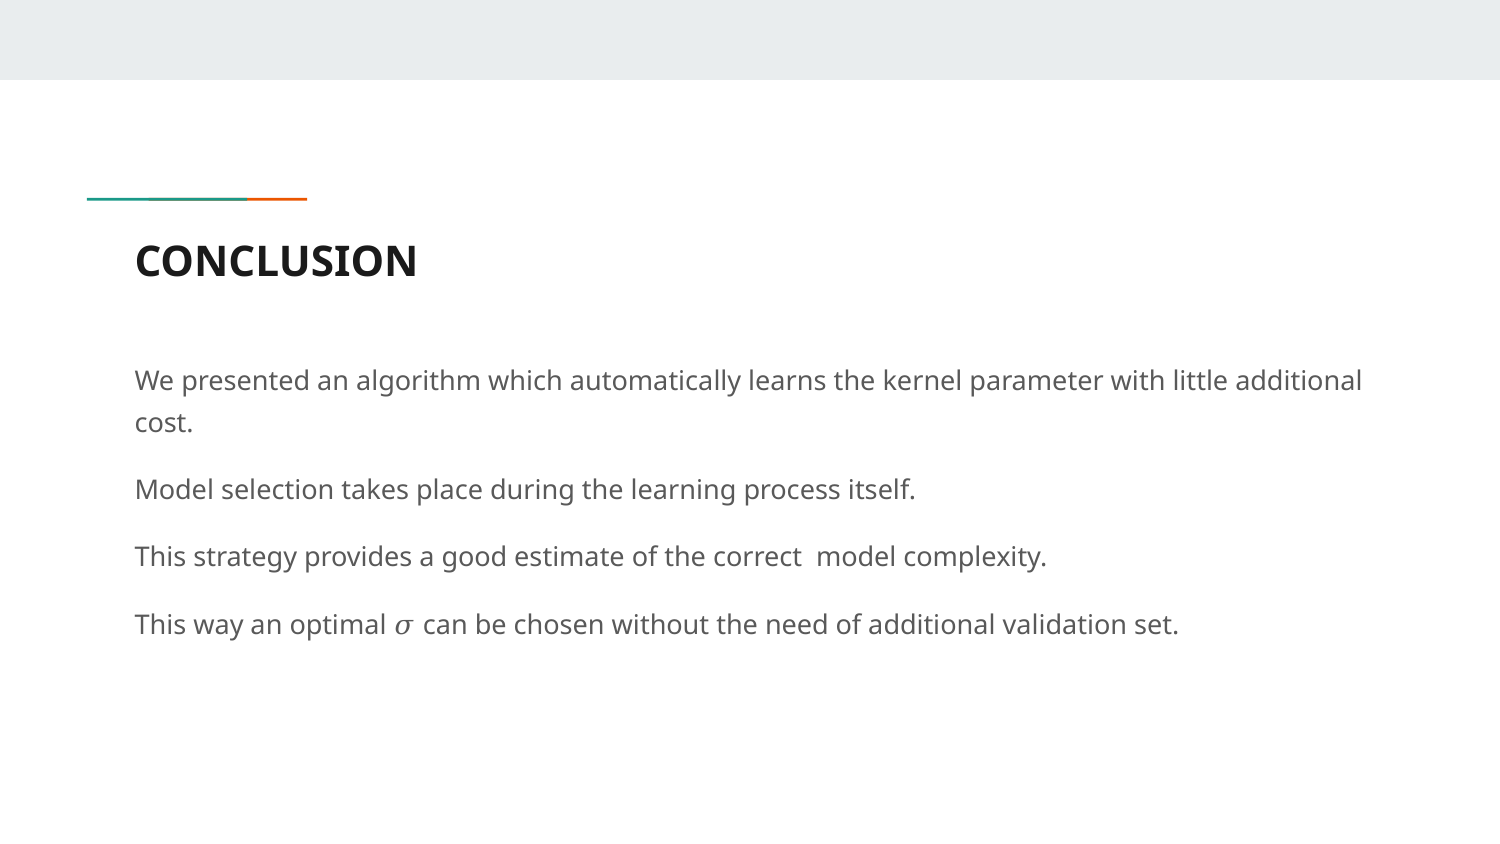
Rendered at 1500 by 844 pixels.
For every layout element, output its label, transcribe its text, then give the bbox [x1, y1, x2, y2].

list We presented an algorithm which automatically learns the kernel parameter with little additional cost. Model selection takes place during the learning process itself. This strategy provides a good estimate of the correct model complexity. This way an optimal 𝜎 can be chosen without the need of additional validation set. [119, 341, 1381, 712]
title CONCLUSION [119, 216, 1381, 305]
